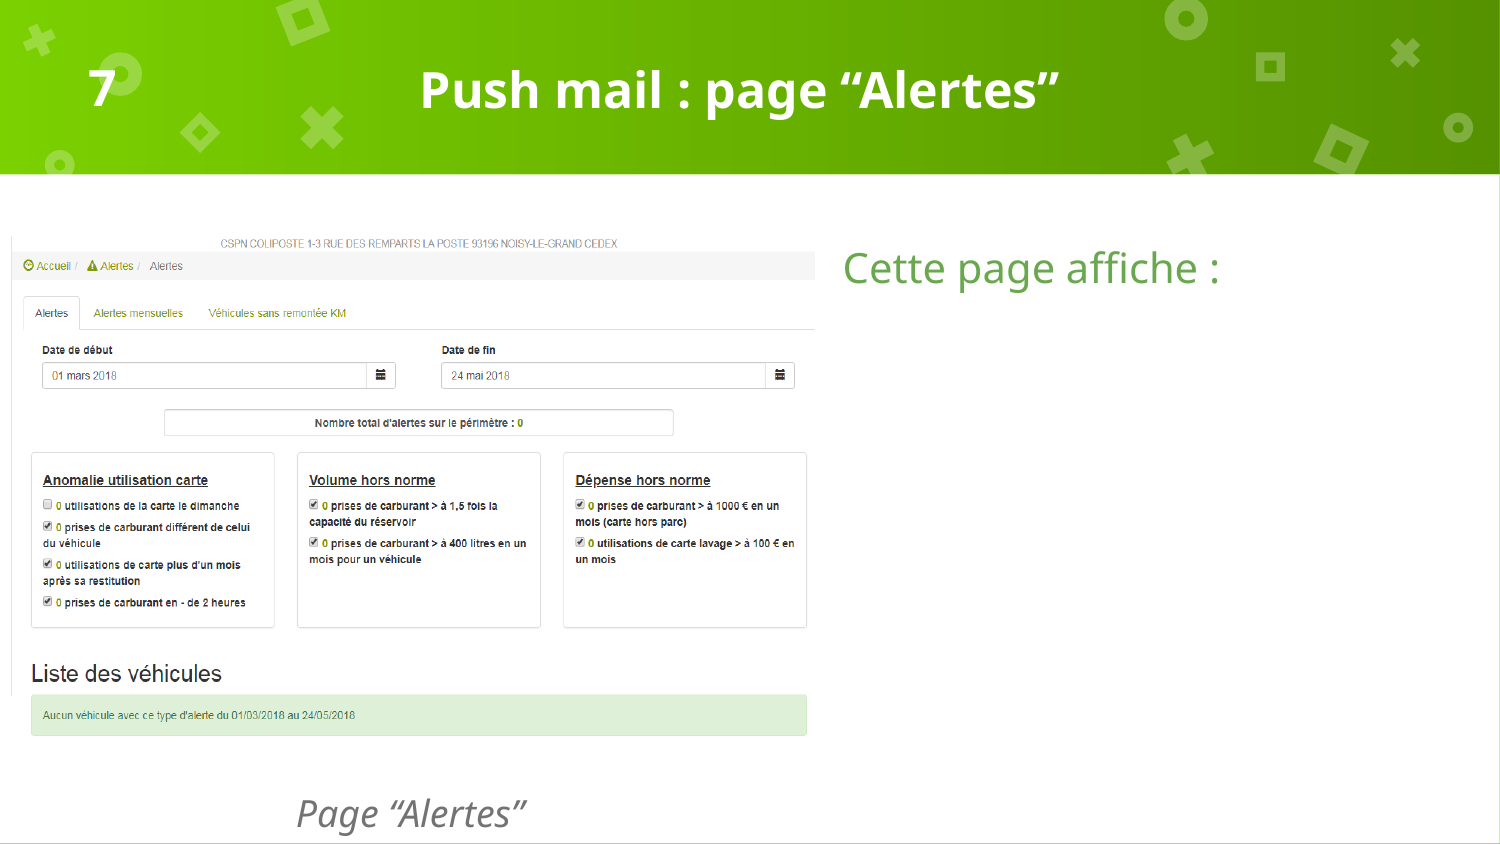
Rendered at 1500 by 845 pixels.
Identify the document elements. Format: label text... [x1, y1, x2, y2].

text_box 7 [16, 2, 189, 171]
text_box Push mail : page “Alertes” [16, 2, 1464, 174]
text_box Cette page affiche : [827, 201, 1473, 833]
picture [11, 235, 815, 750]
text_box Page “Alertes” [281, 768, 555, 827]
